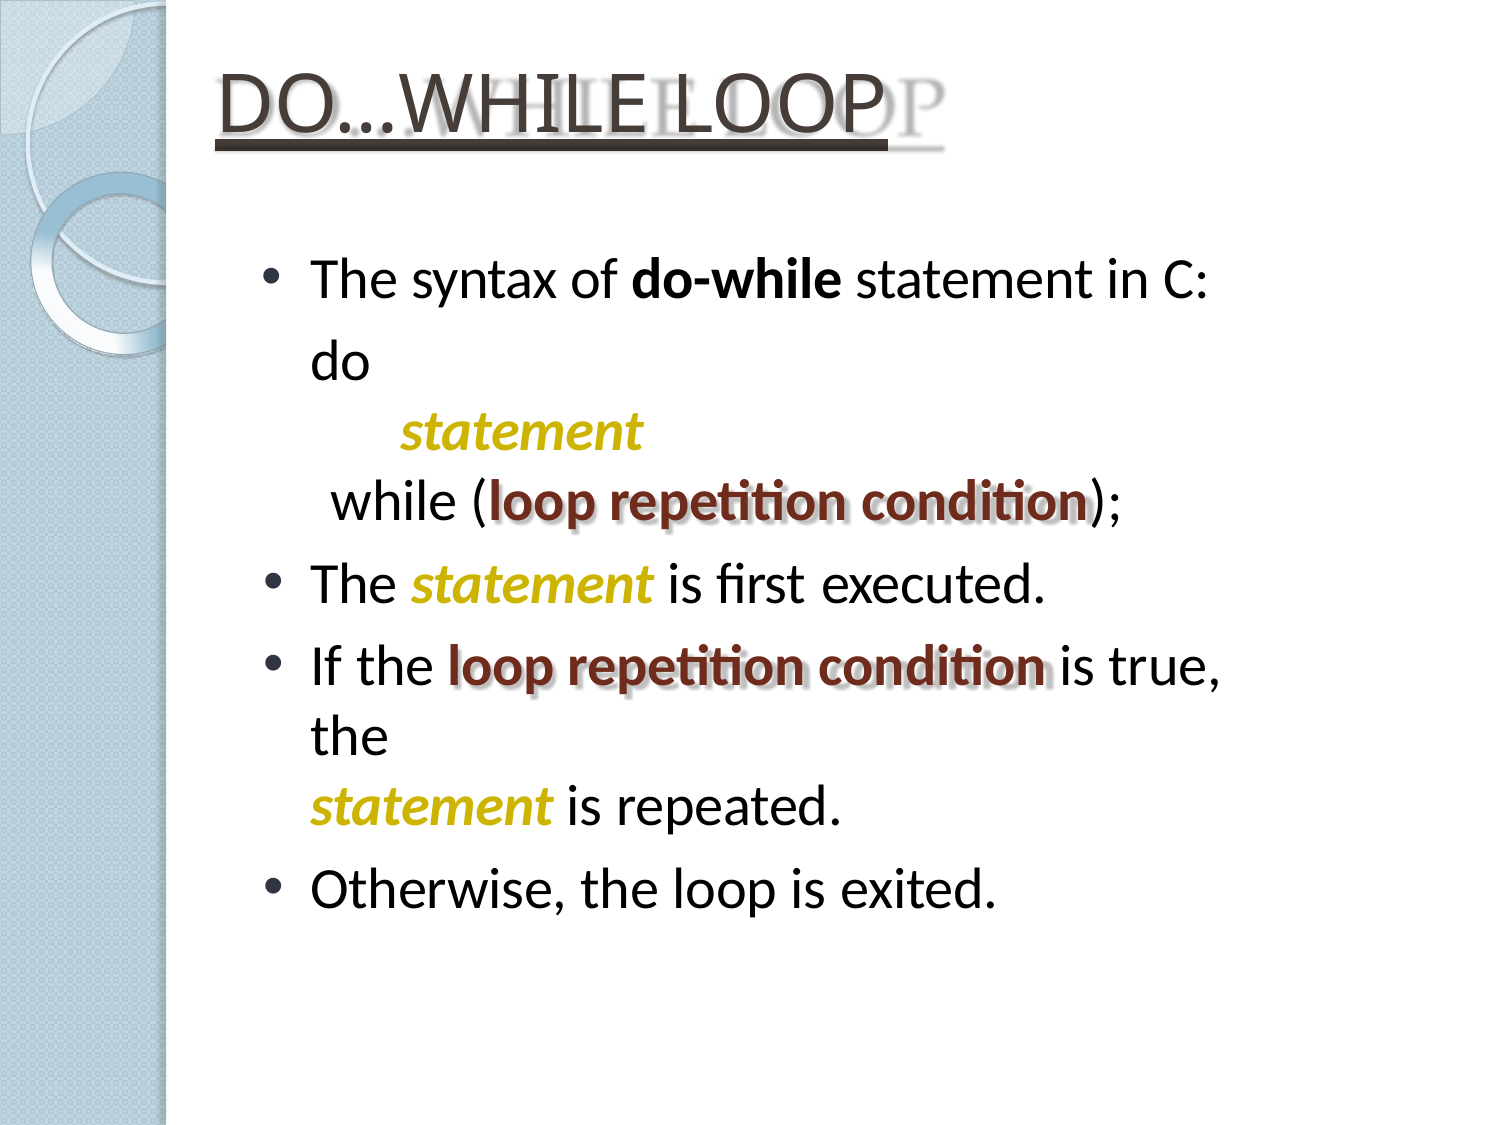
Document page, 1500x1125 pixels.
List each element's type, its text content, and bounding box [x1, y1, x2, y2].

title DO…WHILE LOOP [212, 49, 948, 139]
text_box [209, 140, 1136, 744]
text_box [160, 30, 1000, 213]
picture [0, 0, 166, 1125]
text_box The syntax of do-while statement in C: do statement while (loop repetition condition); The statement is first executed. If the loop repetition condition is true, the statement is repeated. Otherwise, the loop is exited. [261, 226, 1326, 920]
